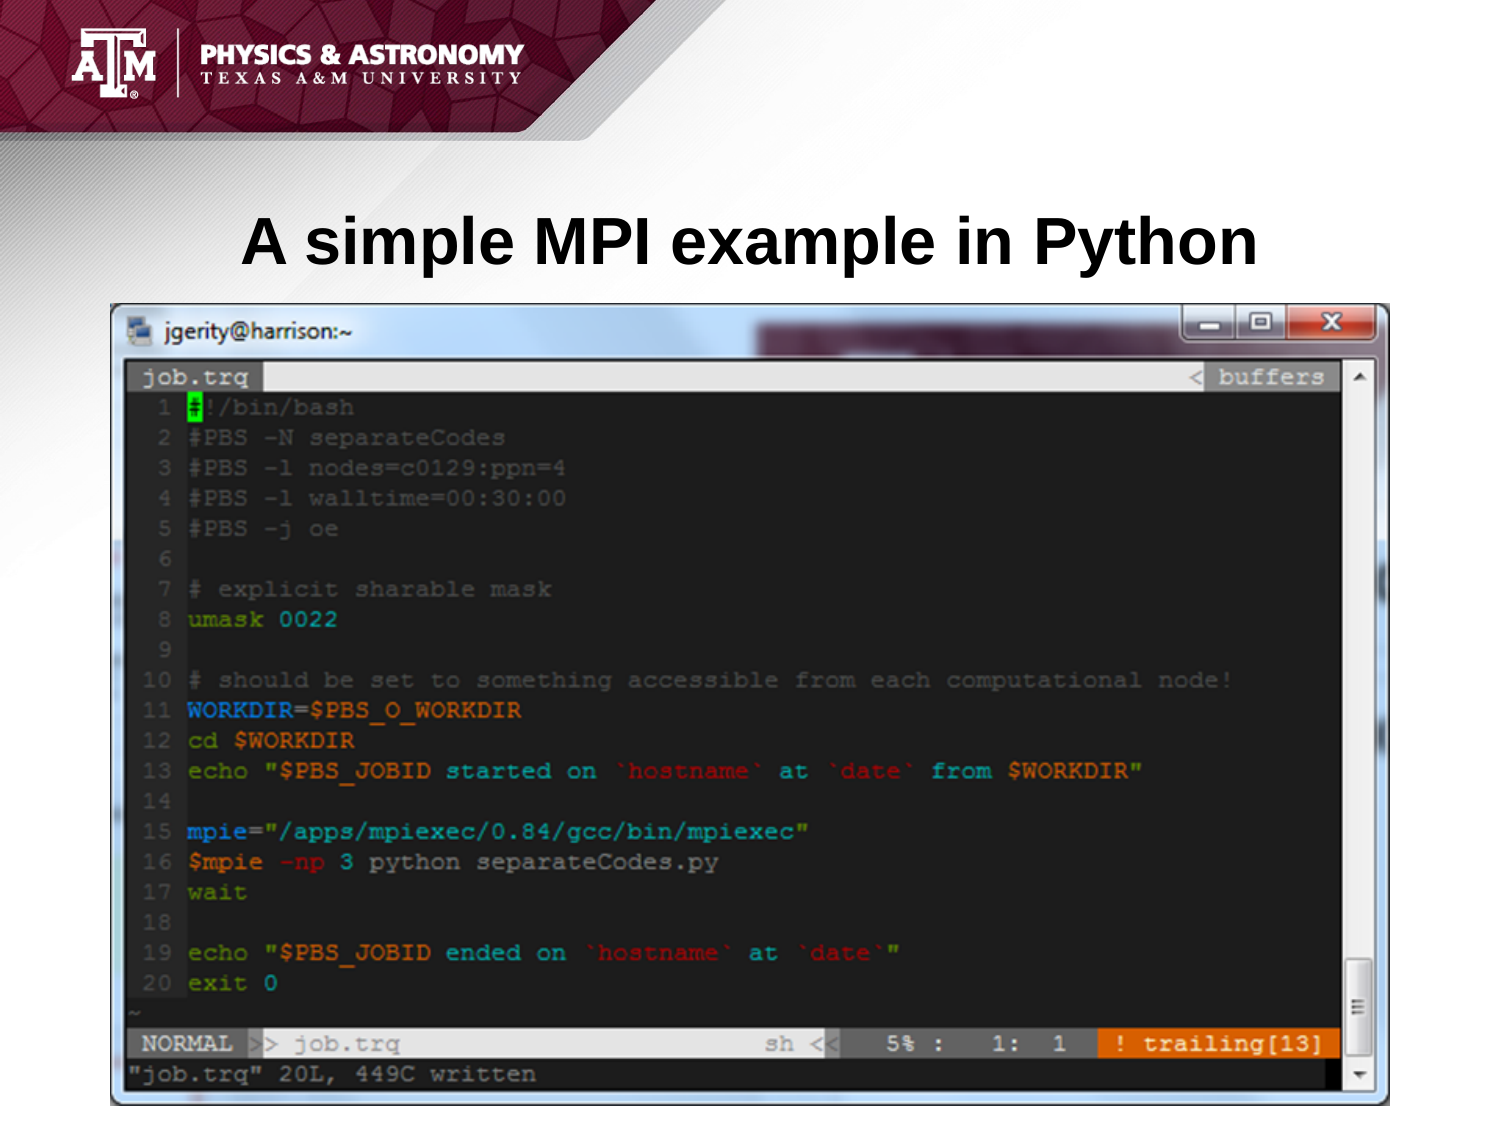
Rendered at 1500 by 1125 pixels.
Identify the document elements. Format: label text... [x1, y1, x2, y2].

picture [0, 0, 1500, 1125]
title A simple MPI example in Python [75, 172, 1425, 304]
